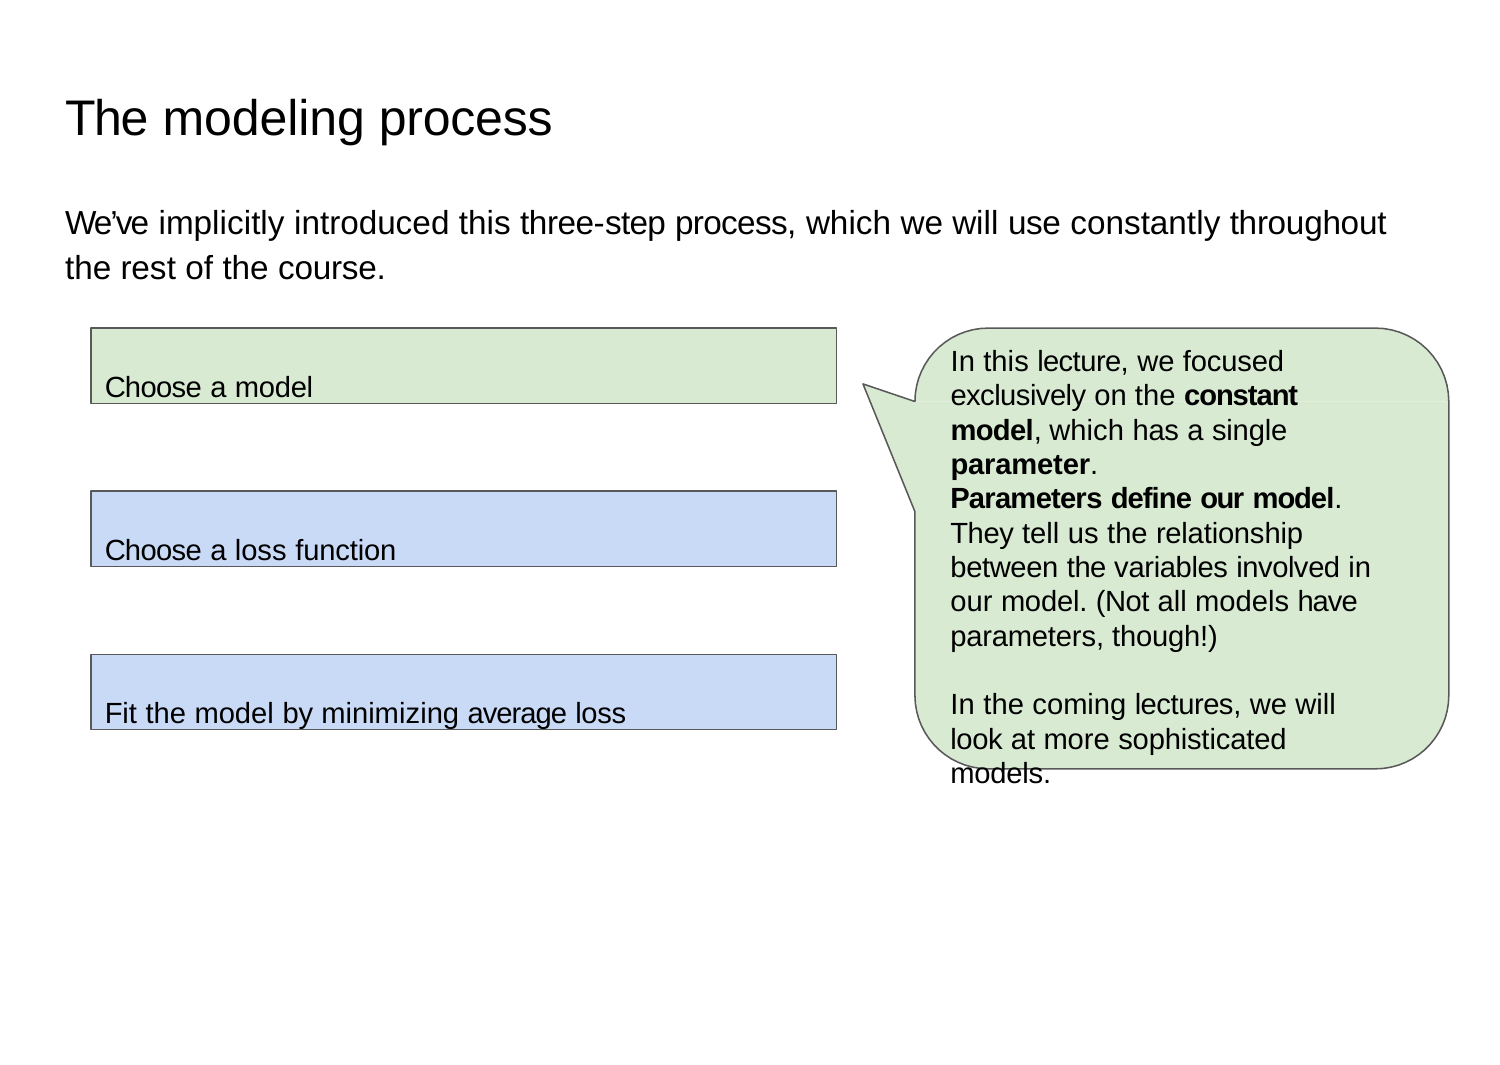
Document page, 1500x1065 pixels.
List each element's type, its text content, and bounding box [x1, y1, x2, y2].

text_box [861, 327, 1450, 770]
text_box In the coming lectures, we will look at more sophisticated models. [948, 777, 1395, 790]
text_box Choose a loss function [90, 491, 837, 567]
text_box We’ve implicitly introduced this three-step process, which we will use constantly throughout the rest of the course. [63, 194, 1390, 287]
title The modeling process [63, 82, 1118, 194]
text_box Choose a model [90, 328, 837, 404]
text_box Fit the model by minimizing average loss [90, 654, 837, 730]
